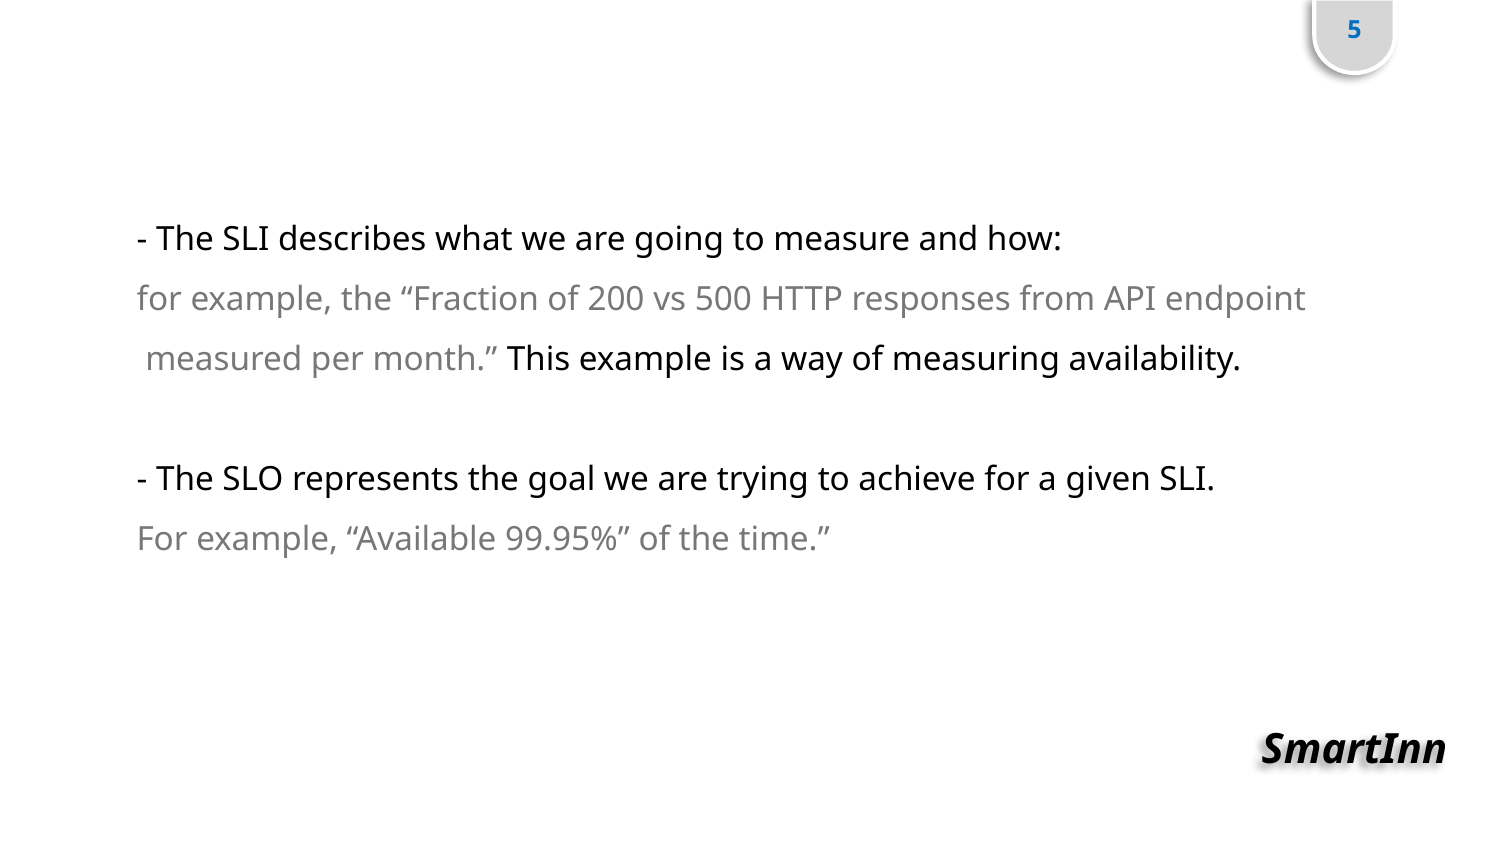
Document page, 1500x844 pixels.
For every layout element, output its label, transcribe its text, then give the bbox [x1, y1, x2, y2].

text_box - The SLI describes what we are going to measure and how: for example, the “Fraction of 200 vs 500 HTTP responses from API endpoint measured per month.” This example is a way of measuring availability. - The SLO represents the goal we are trying to achieve for a given SLI. For example, “Available 99.95%” of the time.” [121, 190, 1326, 565]
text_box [1314, 0, 1396, 74]
text_box SmartInn [1242, 706, 1467, 787]
